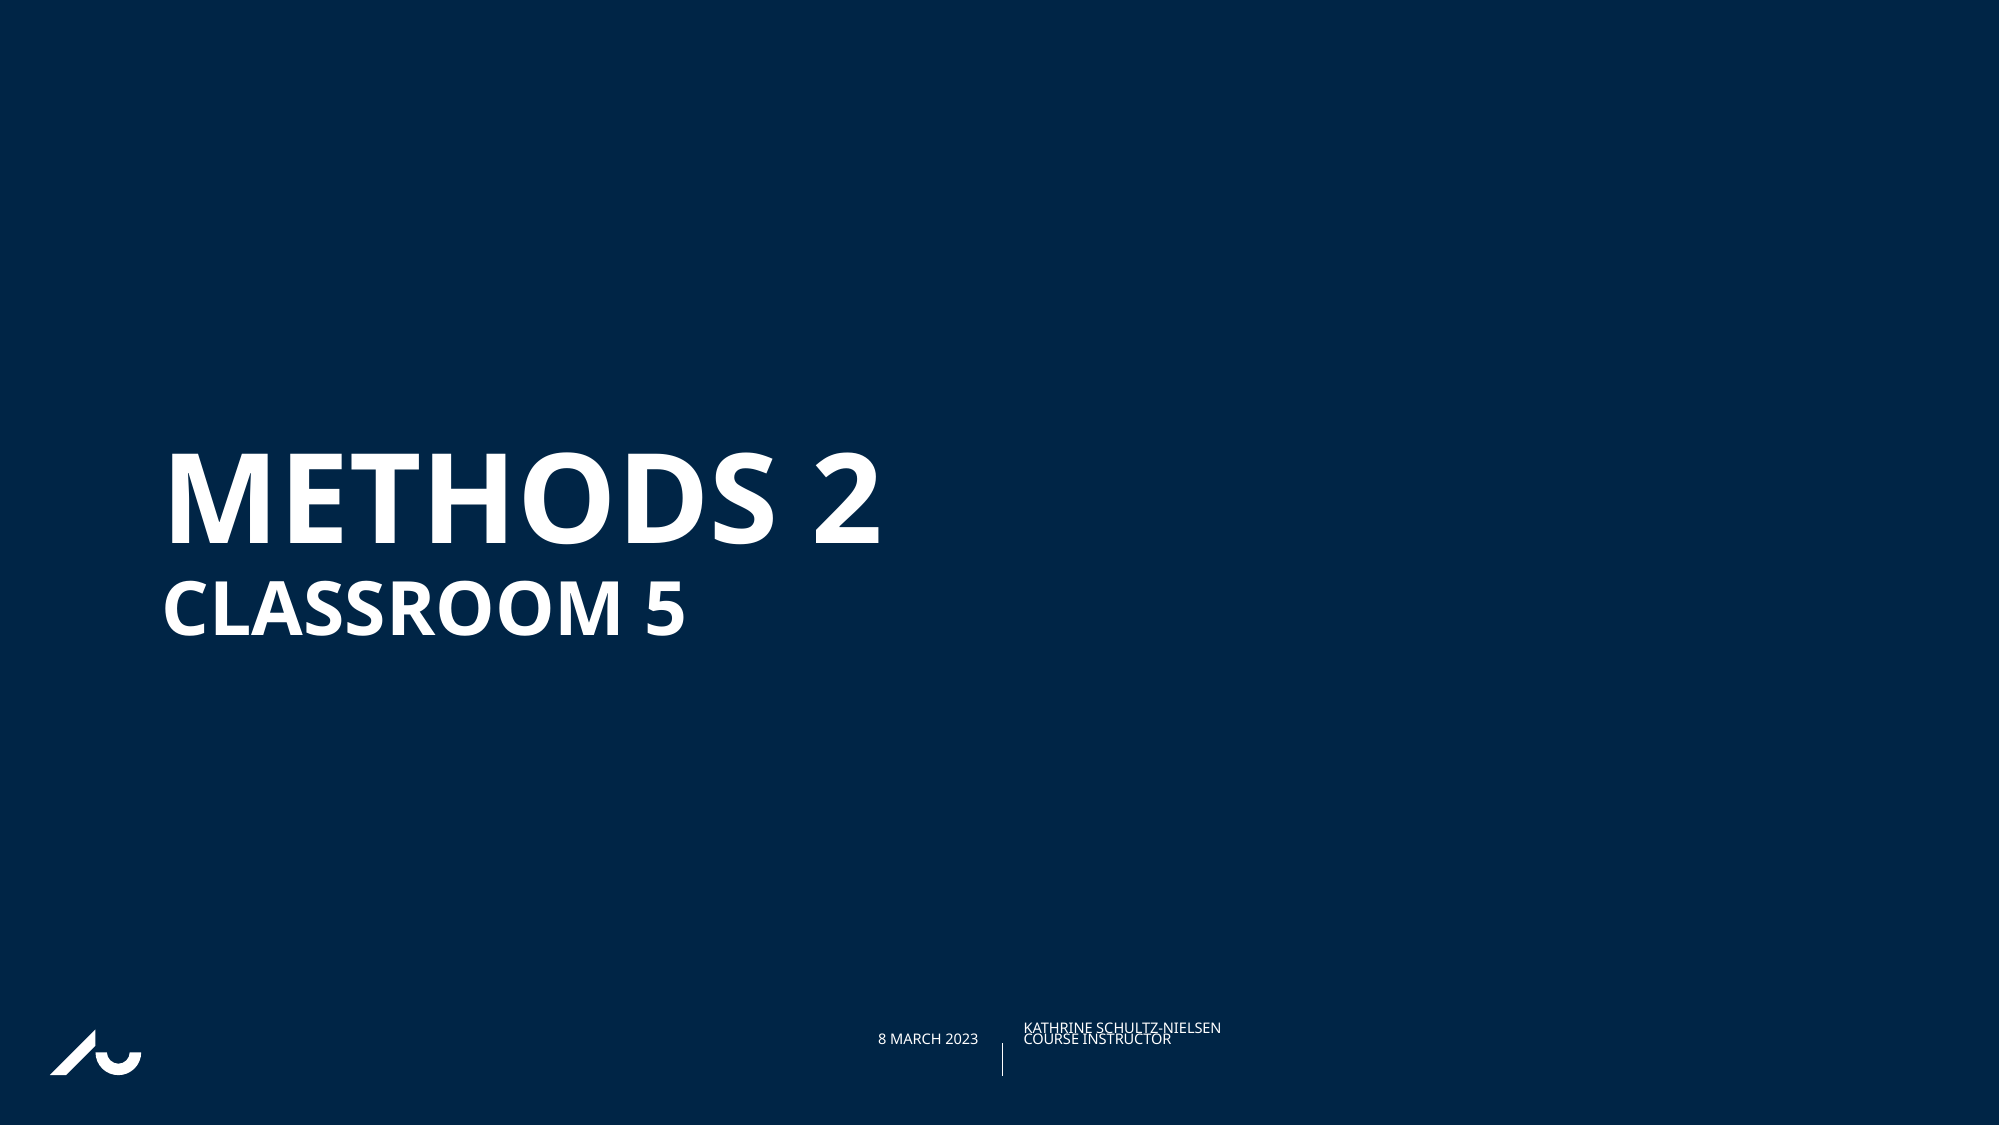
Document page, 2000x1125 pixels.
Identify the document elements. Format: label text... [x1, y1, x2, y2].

title Methods 2 Classroom 5 [161, 434, 1839, 653]
